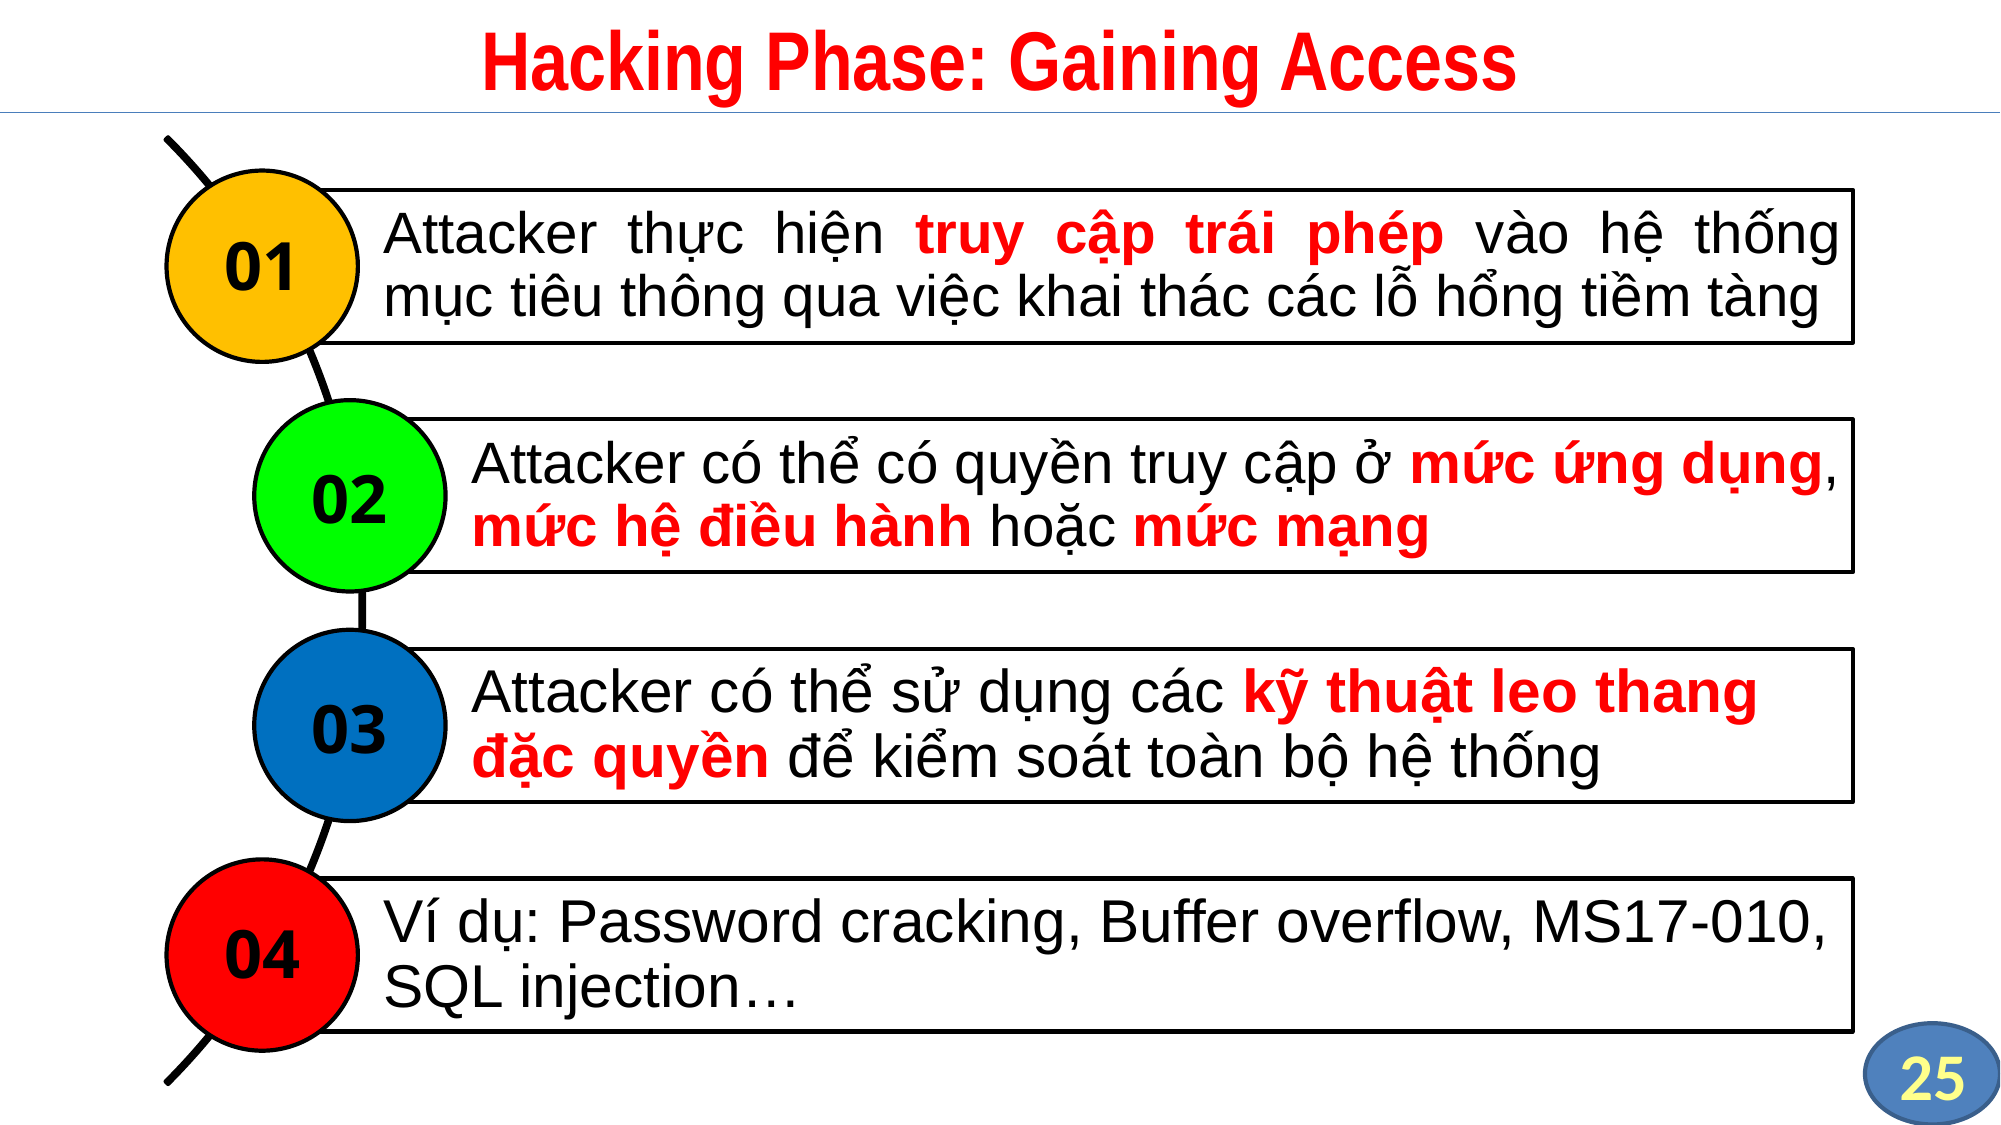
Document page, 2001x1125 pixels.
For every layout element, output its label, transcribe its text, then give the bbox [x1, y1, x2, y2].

slide_number 25 [1866, 1023, 2000, 1125]
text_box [150, 112, 1868, 1109]
title Hacking Phase: Gaining Access [0, 0, 2000, 113]
